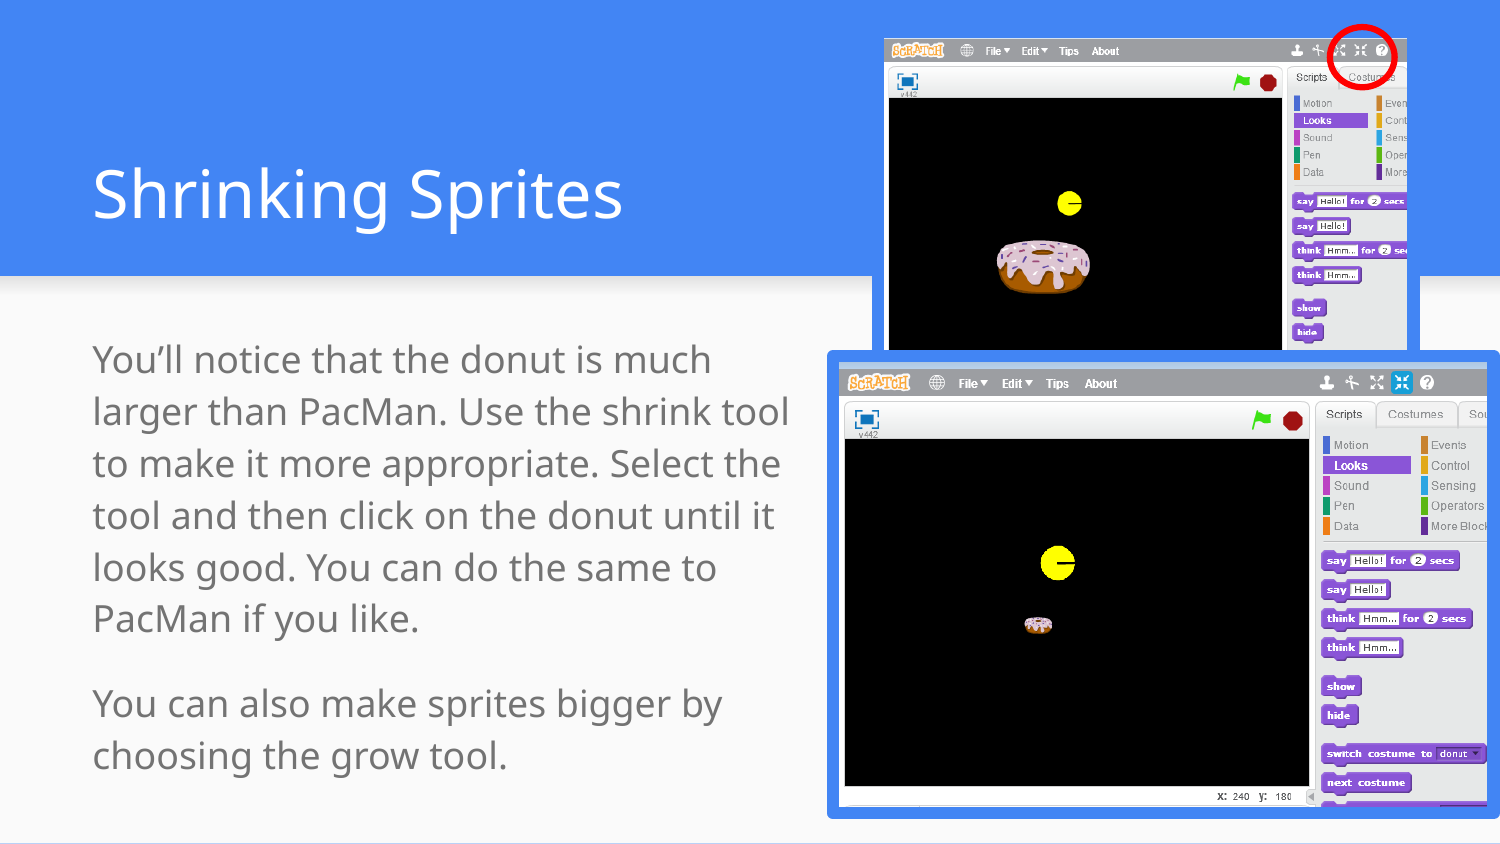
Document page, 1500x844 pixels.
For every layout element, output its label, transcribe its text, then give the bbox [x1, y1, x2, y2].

text_box [1339, 27, 1386, 36]
title Shrinking Sprites [1420, 121, 1427, 248]
title Shrinking Sprites [77, 121, 872, 248]
picture [839, 37, 1488, 808]
list You’ll notice that the donut is much larger than PacMan. Use the shrink tool to make it more appropriate. Select the tool and then click on the donut until it looks good. You can do the same to PacMan if you like. You can also make sprites bigger by choosing the grow tool. [77, 314, 812, 760]
